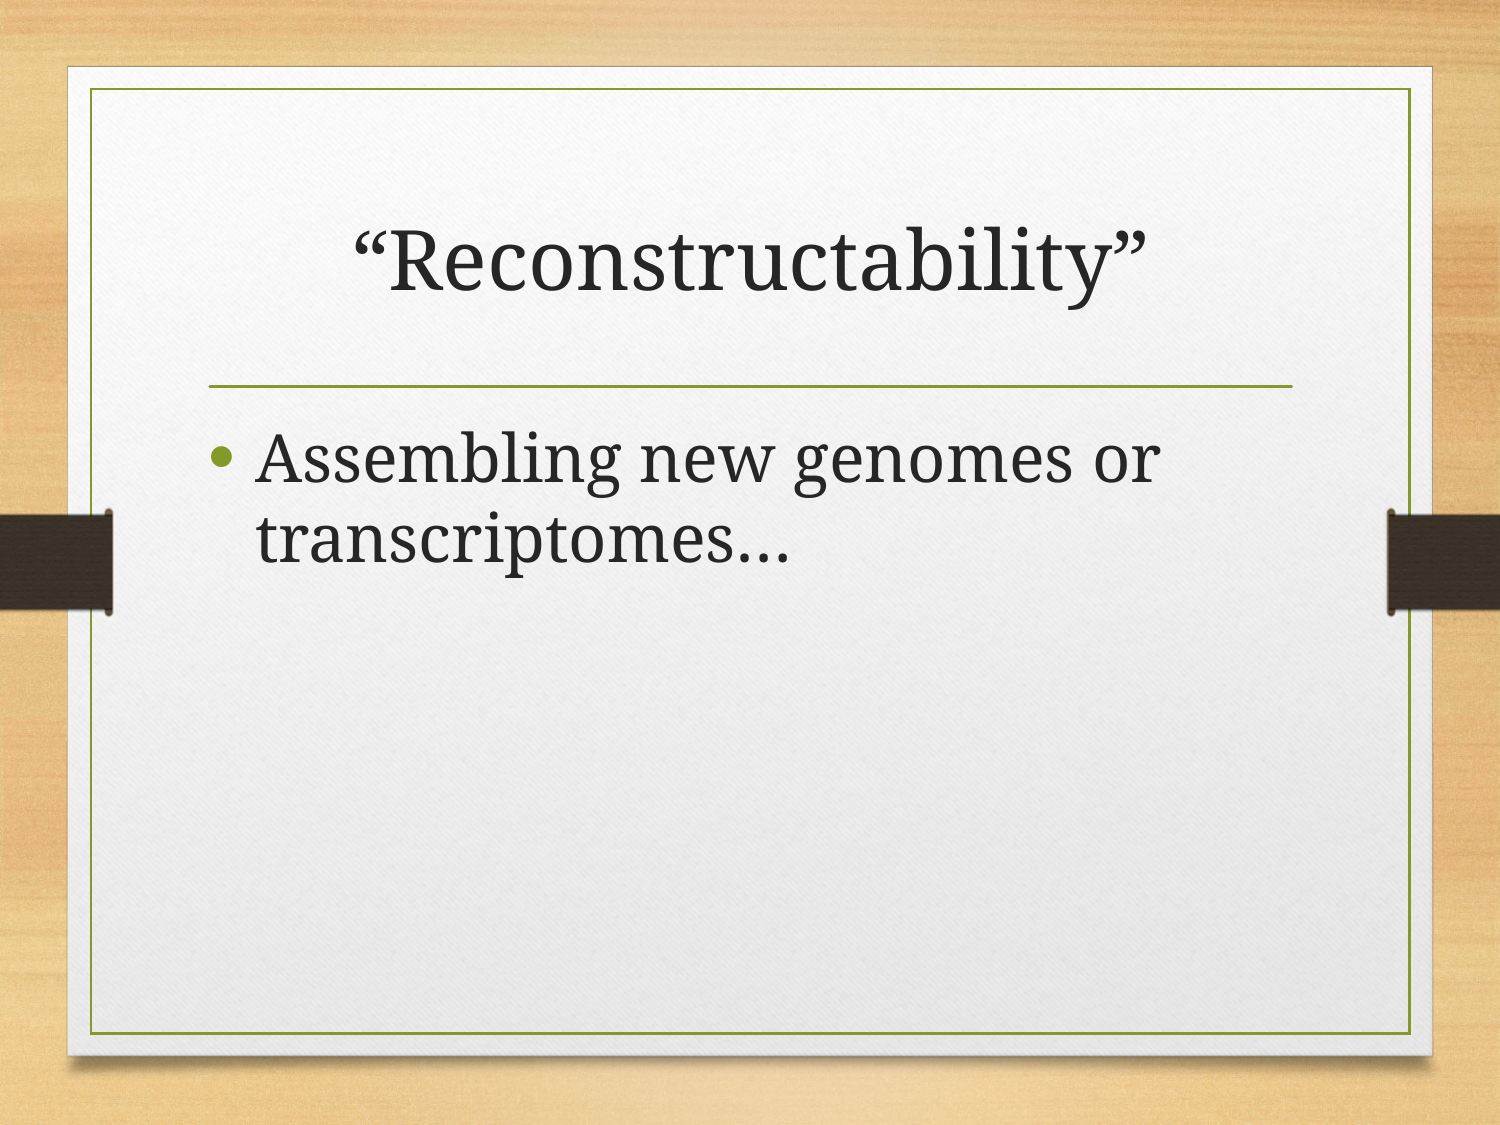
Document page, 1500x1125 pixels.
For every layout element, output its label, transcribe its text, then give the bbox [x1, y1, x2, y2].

picture [0, 0, 1500, 1125]
list Assembling new genomes or transcriptomes… [193, 408, 1309, 974]
title “Reconstructability” [193, 150, 1309, 365]
